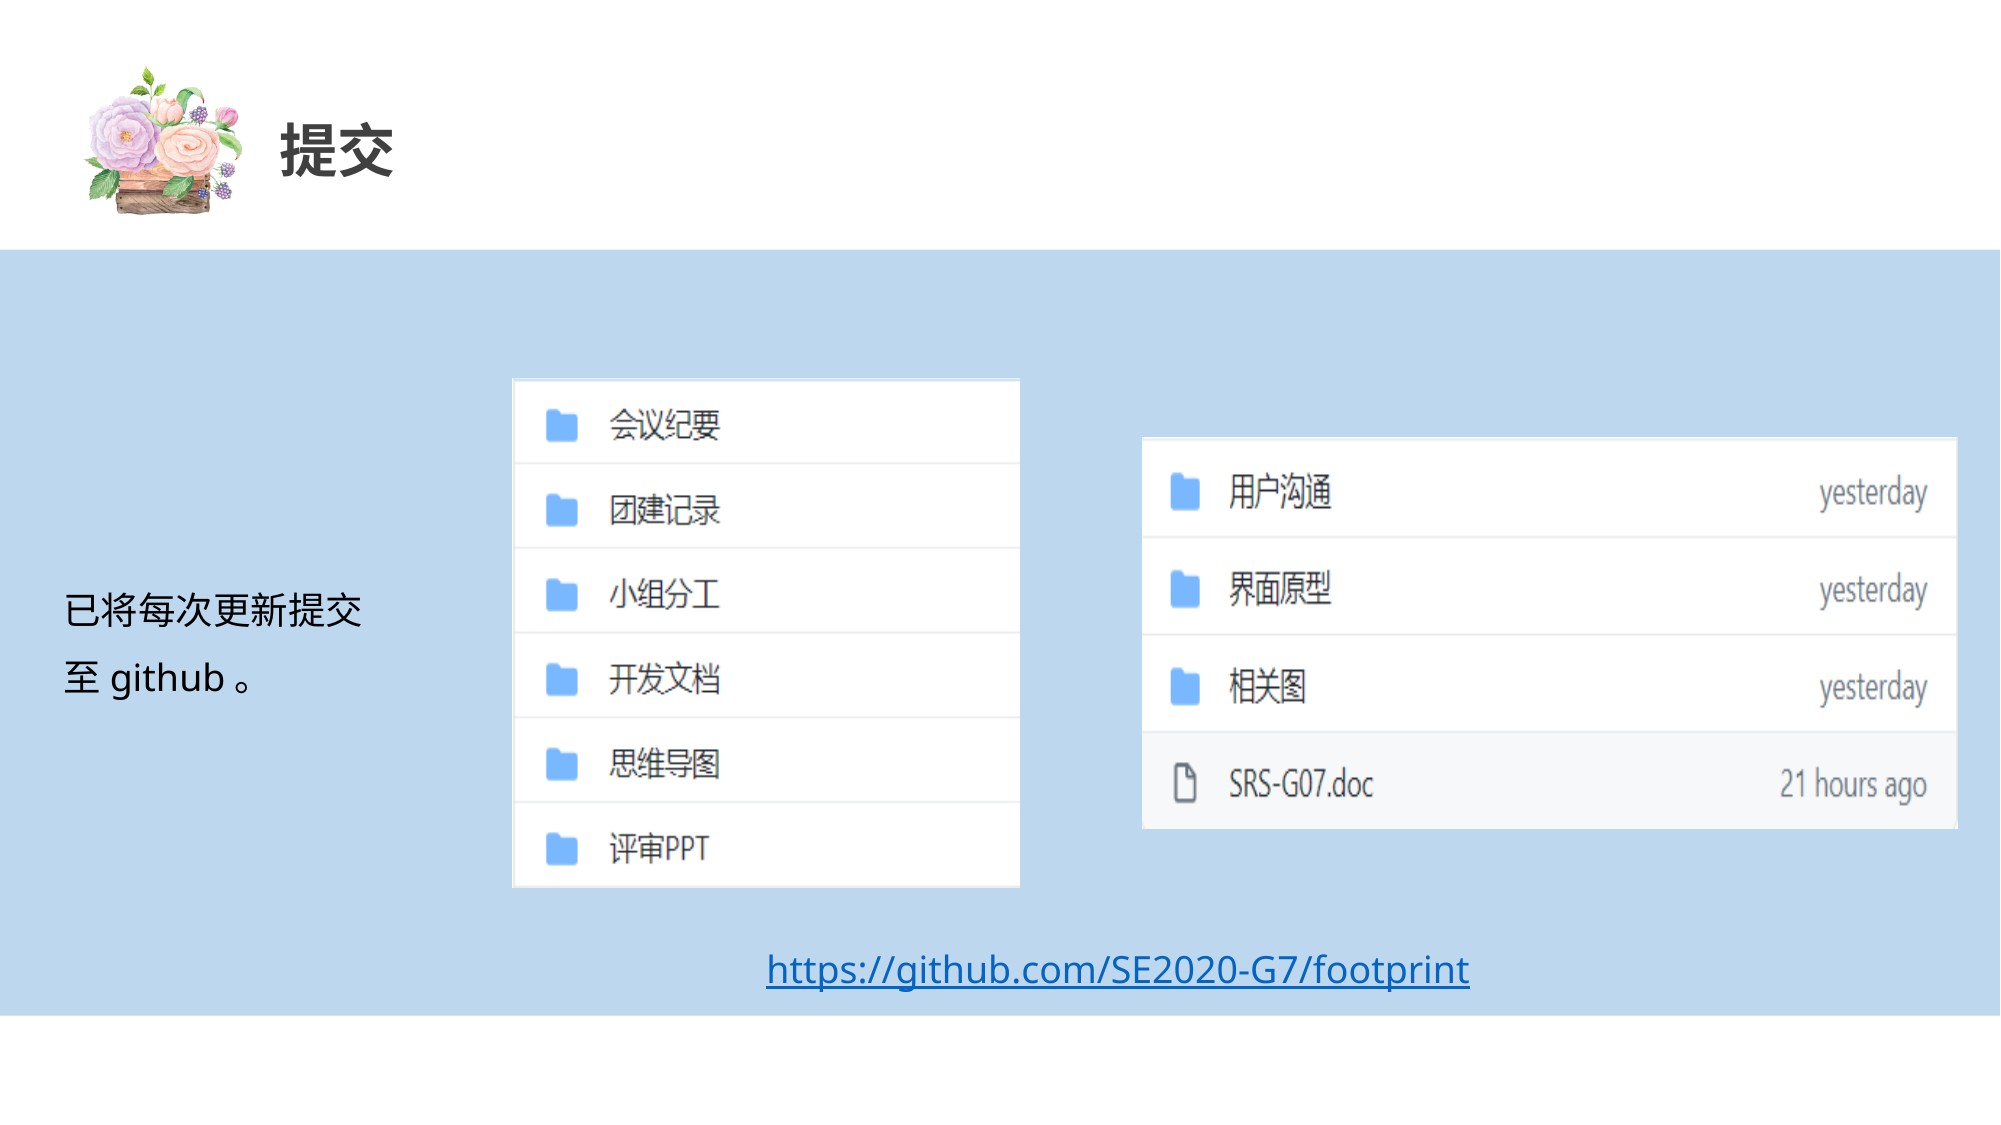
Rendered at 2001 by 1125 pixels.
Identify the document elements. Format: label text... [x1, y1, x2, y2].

text_box https://github.com/SE2020-G7/footprint [530, 938, 1707, 1005]
picture [512, 378, 1020, 888]
picture [64, 49, 265, 250]
text_box 已将每次更新提交至github。 [48, 557, 407, 707]
text_box 提交 [265, 106, 1496, 192]
picture [1142, 437, 1958, 829]
text_box [0, 249, 2000, 1017]
